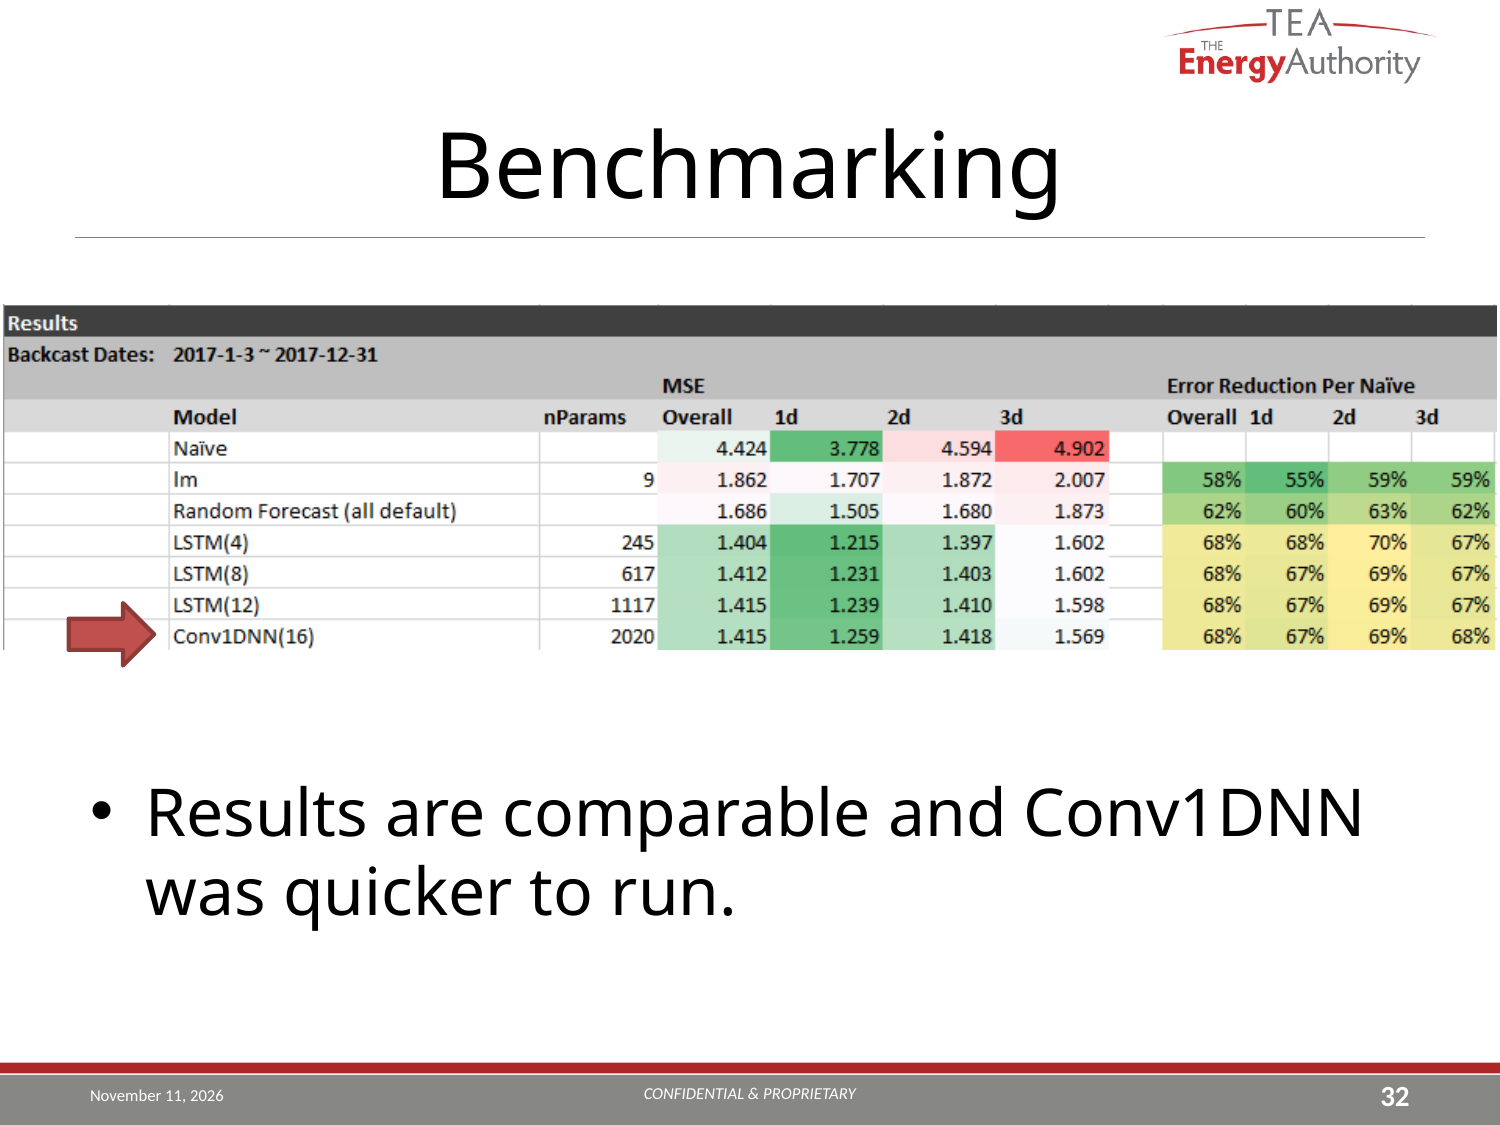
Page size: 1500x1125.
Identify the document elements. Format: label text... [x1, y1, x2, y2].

picture [1162, 0, 1438, 92]
list Results are comparable and Conv1DNN was quicker to run. [75, 762, 1425, 937]
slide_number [75, 1065, 425, 1125]
picture [2, 304, 1498, 651]
text_box [120, 659, 133, 668]
slide_number 32 [1074, 1065, 1425, 1125]
title Benchmarking [75, 90, 1425, 233]
footer CONFIDENTIAL & PROPRIETARY [512, 1062, 988, 1123]
